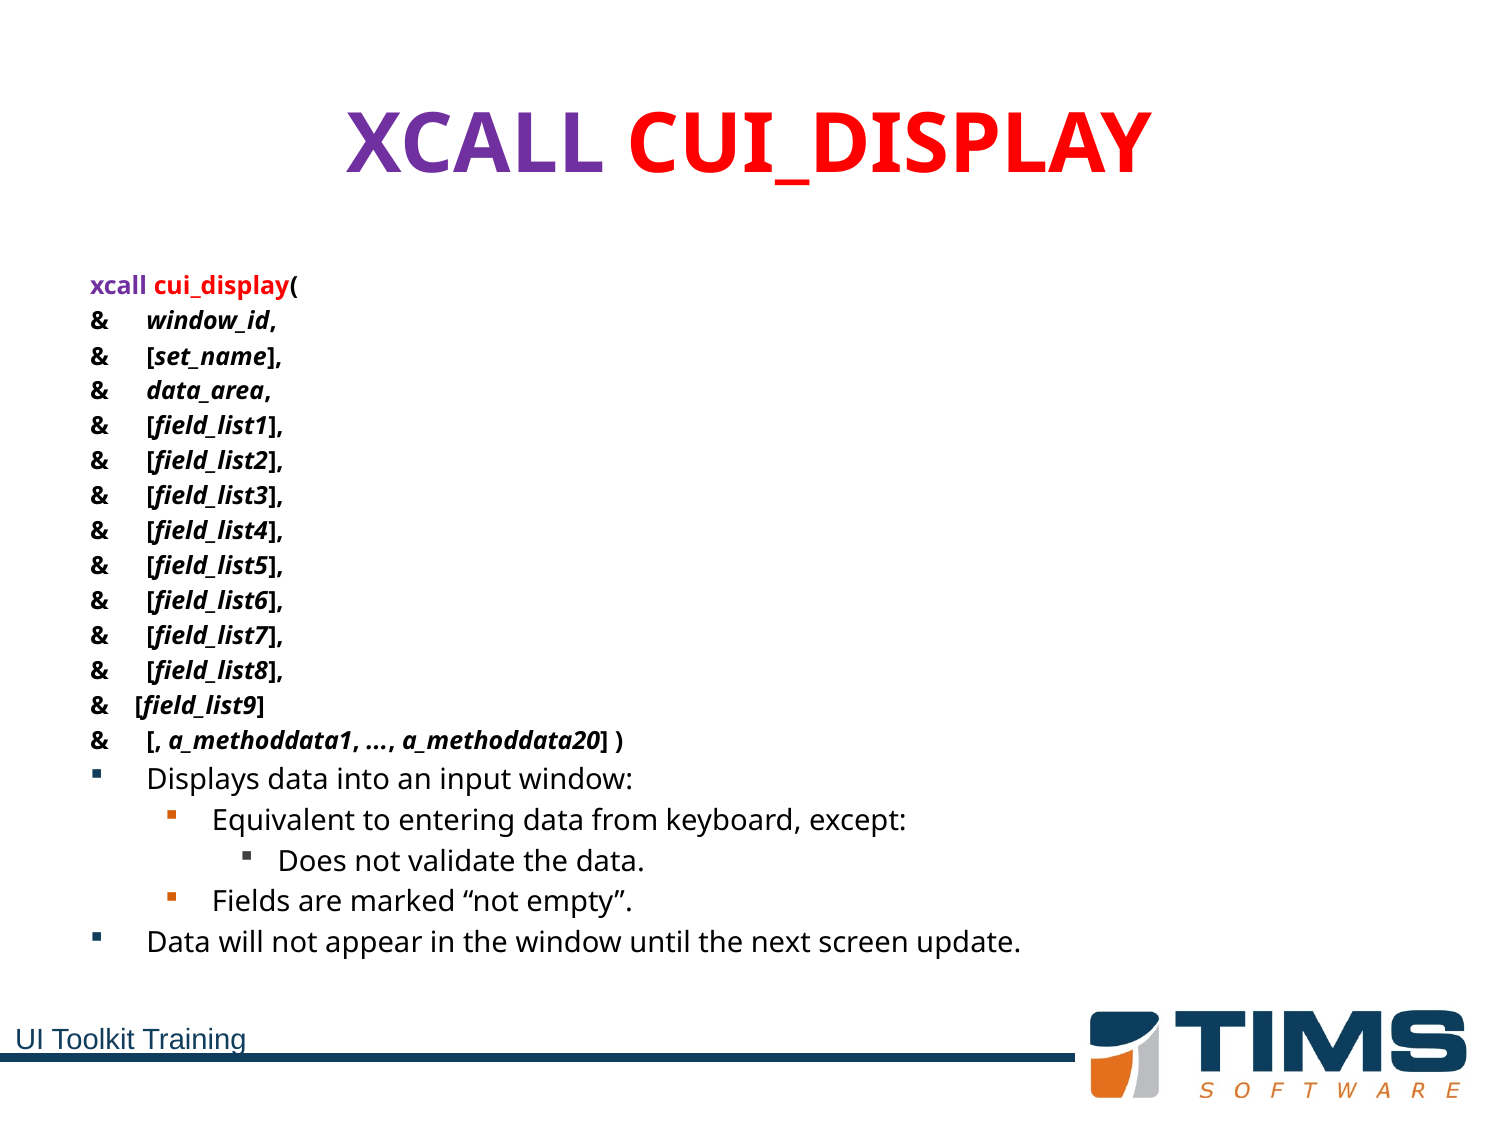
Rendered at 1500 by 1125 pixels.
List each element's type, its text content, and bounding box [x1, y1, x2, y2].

list xcall cui_display( & window_id, & [set_name], & data_area, & [field_list1], & [field_list2], & [field_list3], & [field_list4], & [field_list5], & [field_list6], & [field_list7], & [field_list8], & [field_list9] & [, a_methoddata1, ..., a_methoddata20] ) Displays data into an input window: Equivalent to entering data from keyboard, except: Does not validate the data. Fields are marked “not empty”. Data will not appear in the window until the next screen update. [75, 262, 1425, 1005]
title XCALL CUI_DISPLAY [75, 45, 1425, 233]
picture [1087, 1007, 1469, 1098]
footer UI Toolkit Training [0, 1012, 650, 1088]
